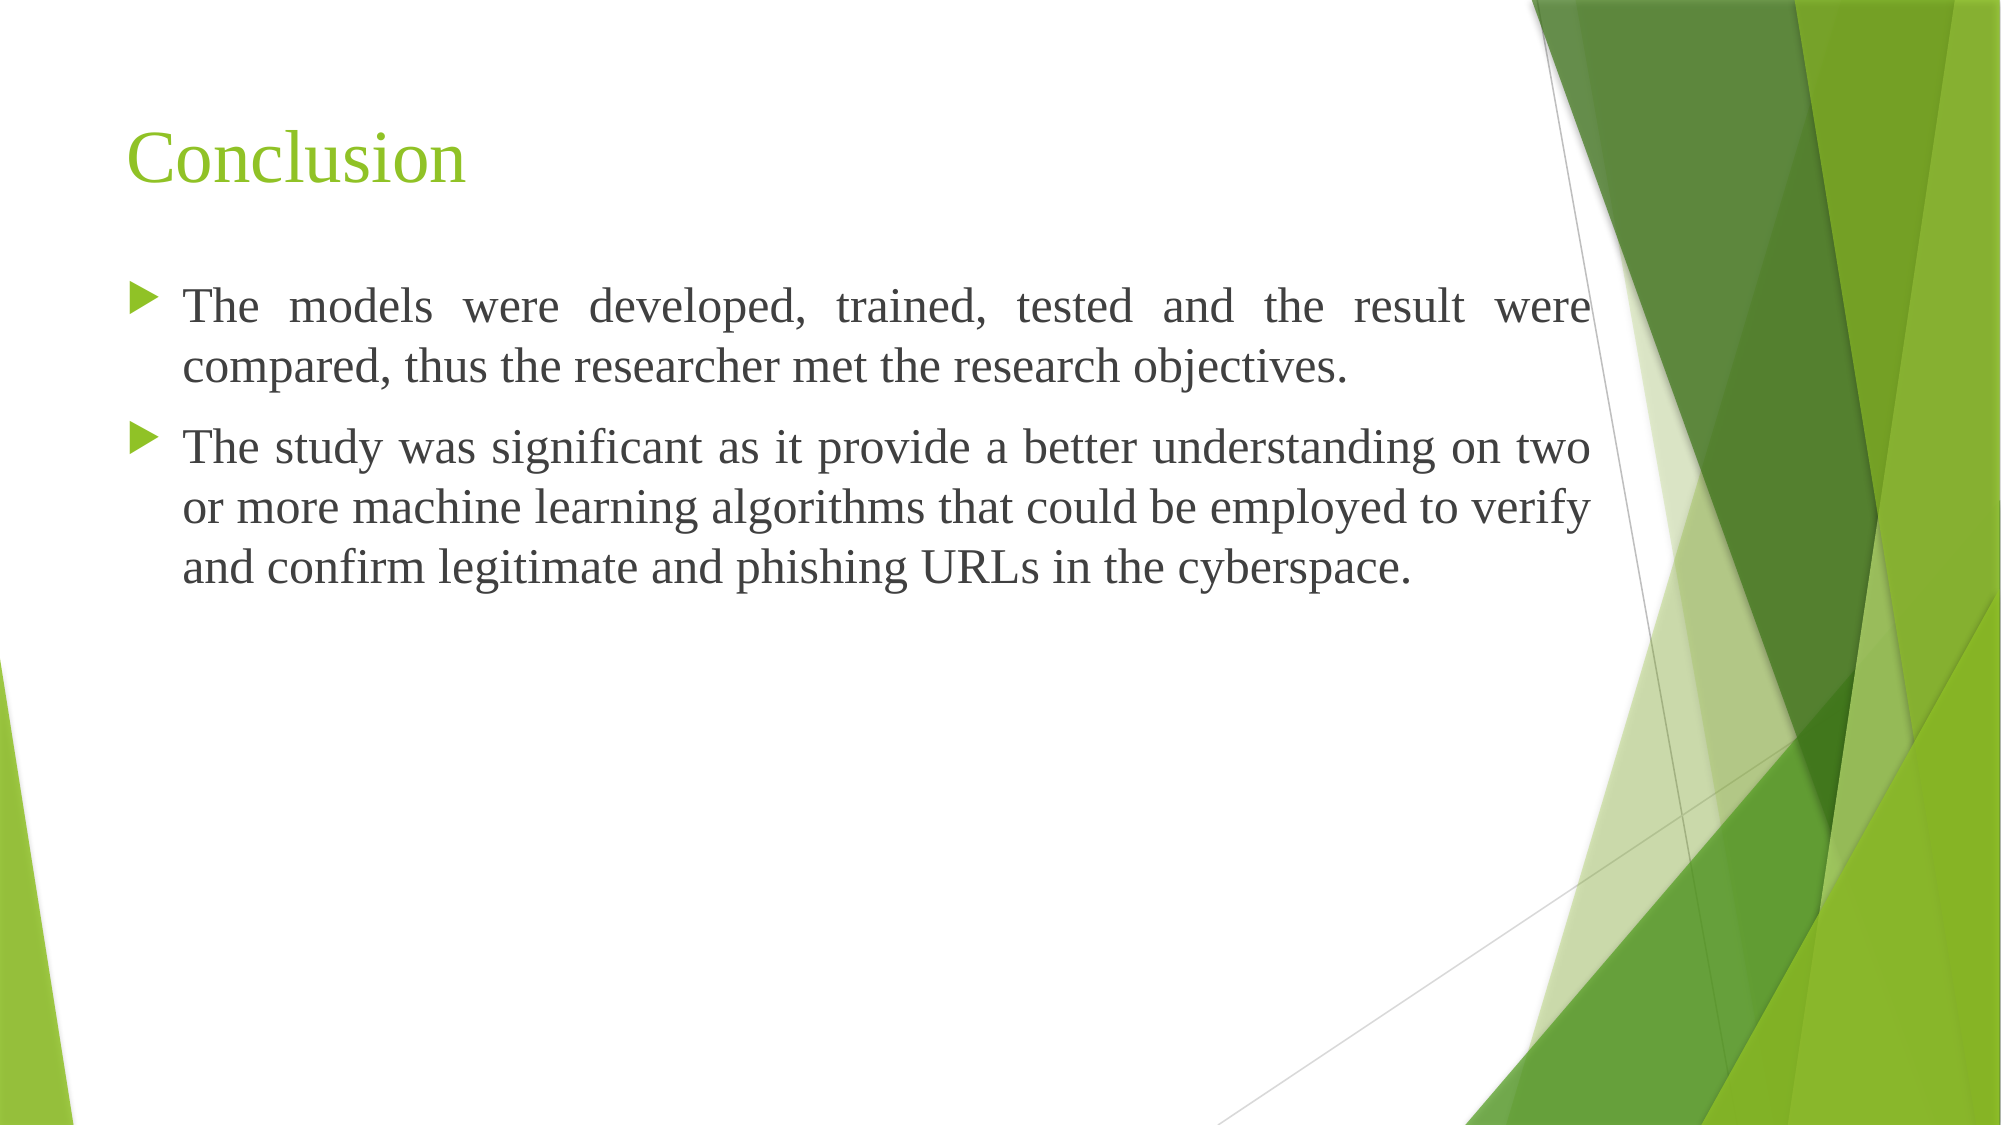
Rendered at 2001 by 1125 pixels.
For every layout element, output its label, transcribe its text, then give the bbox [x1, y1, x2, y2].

title Conclusion [111, 99, 1522, 238]
list The models were developed, trained, tested and the result were compared, thus the researcher met the research objectives. The study was significant as it provide a better understanding on two or more machine learning algorithms that could be employed to verify and confirm legitimate and phishing URLs in the cyberspace. [111, 265, 1608, 757]
